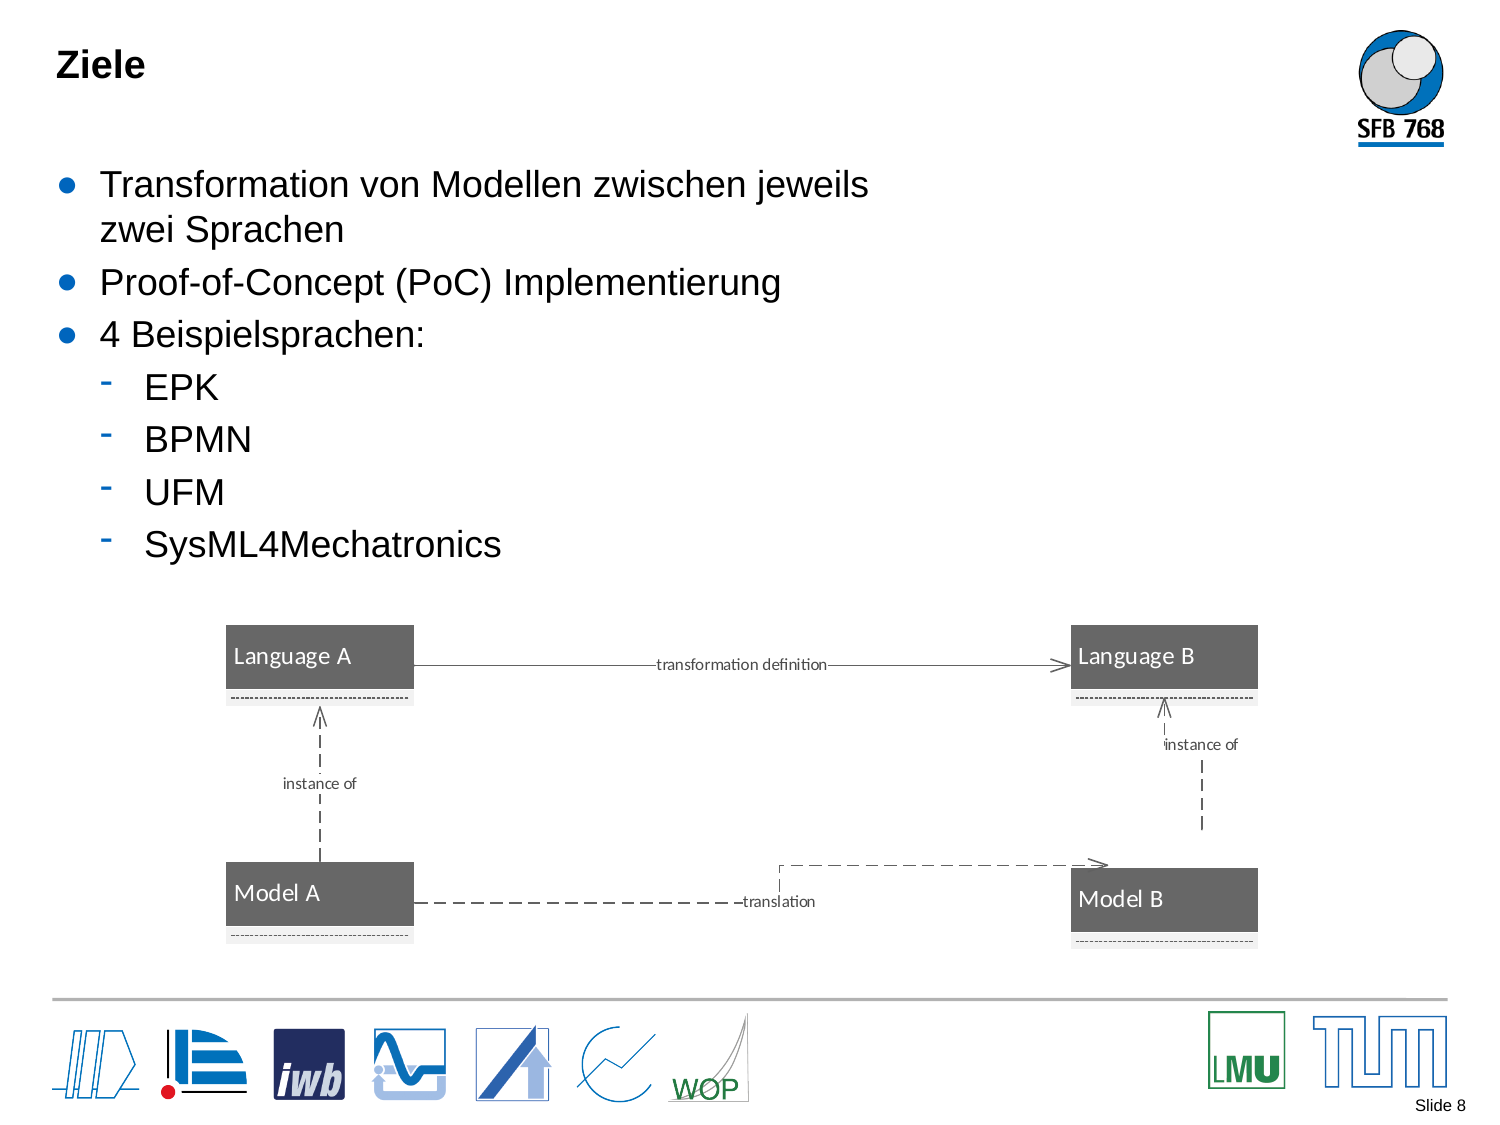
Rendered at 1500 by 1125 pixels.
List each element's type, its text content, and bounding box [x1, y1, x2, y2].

list Transformation von Modellen zwischen jeweils zwei Sprachen Proof-of-Concept (PoC) Implementierung 4 Beispielsprachen: EPK BPMN UFM SysML4Mechatronics [41, 153, 916, 891]
picture [1208, 1011, 1447, 1089]
title Ziele [41, 32, 1359, 96]
picture [52, 1012, 749, 1106]
picture [1358, 30, 1444, 147]
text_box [222, 620, 1261, 951]
